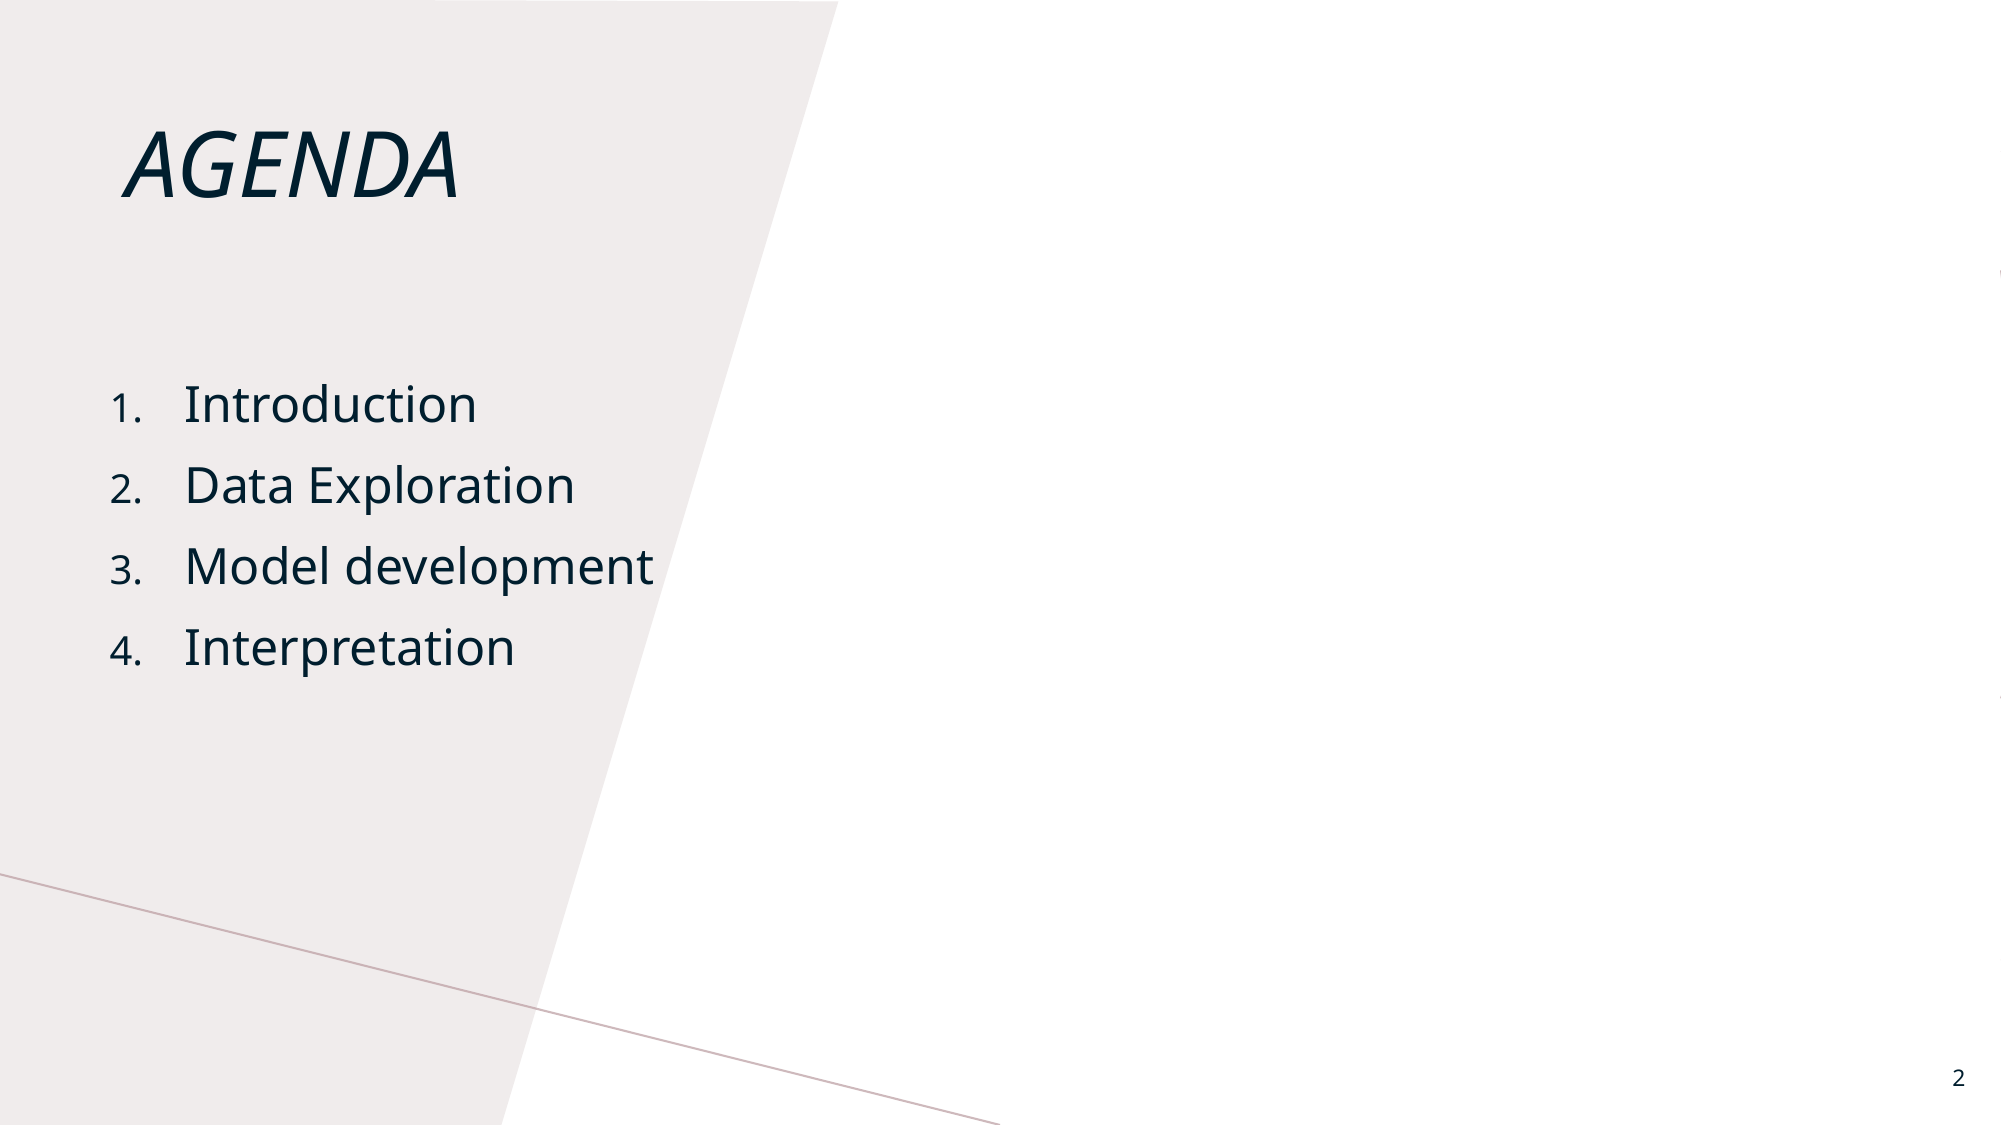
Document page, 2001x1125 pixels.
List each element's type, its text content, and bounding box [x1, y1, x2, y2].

title Agenda [111, 110, 729, 612]
list Introduction Data Exploration Model development Interpretation [94, 246, 718, 801]
slide_number 2 [1903, 1049, 1981, 1110]
